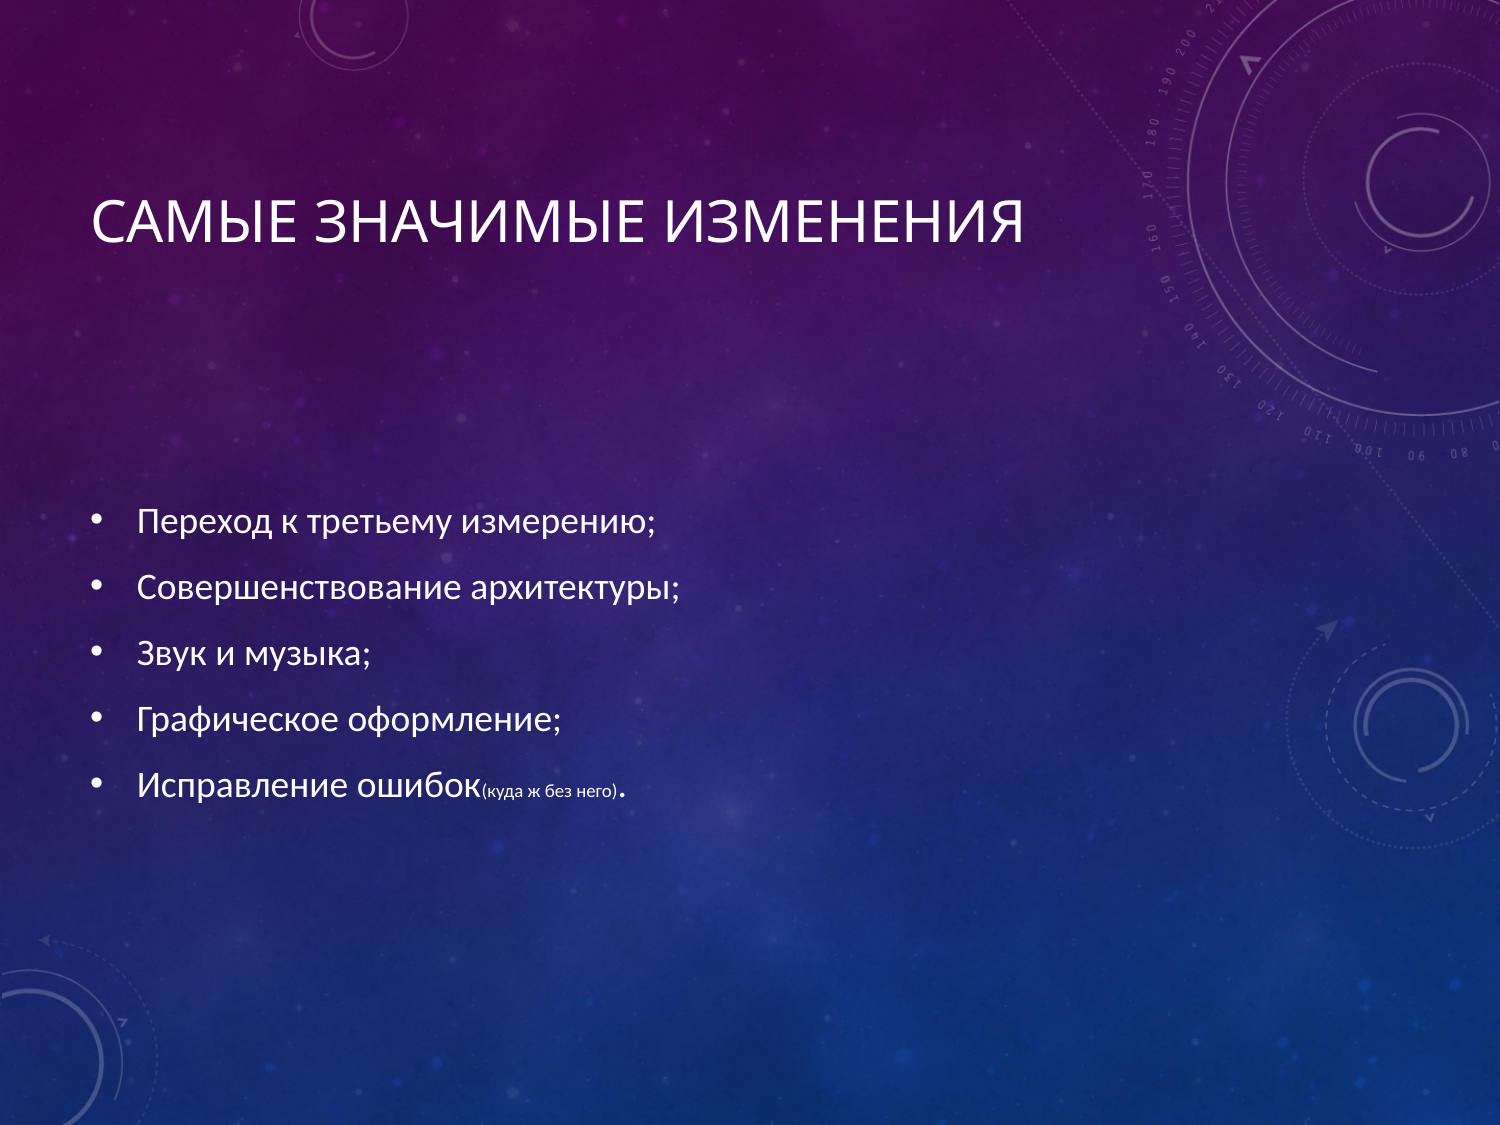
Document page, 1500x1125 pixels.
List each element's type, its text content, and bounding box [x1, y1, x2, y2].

list Переход к третьему измерению; Совершенствование архитектуры; Звук и музыка; Графическое оформление; Исправление ошибок(куда ж без него). [75, 351, 1350, 950]
title Самые значимые изменения [75, 99, 1350, 339]
picture [0, 0, 1500, 1125]
